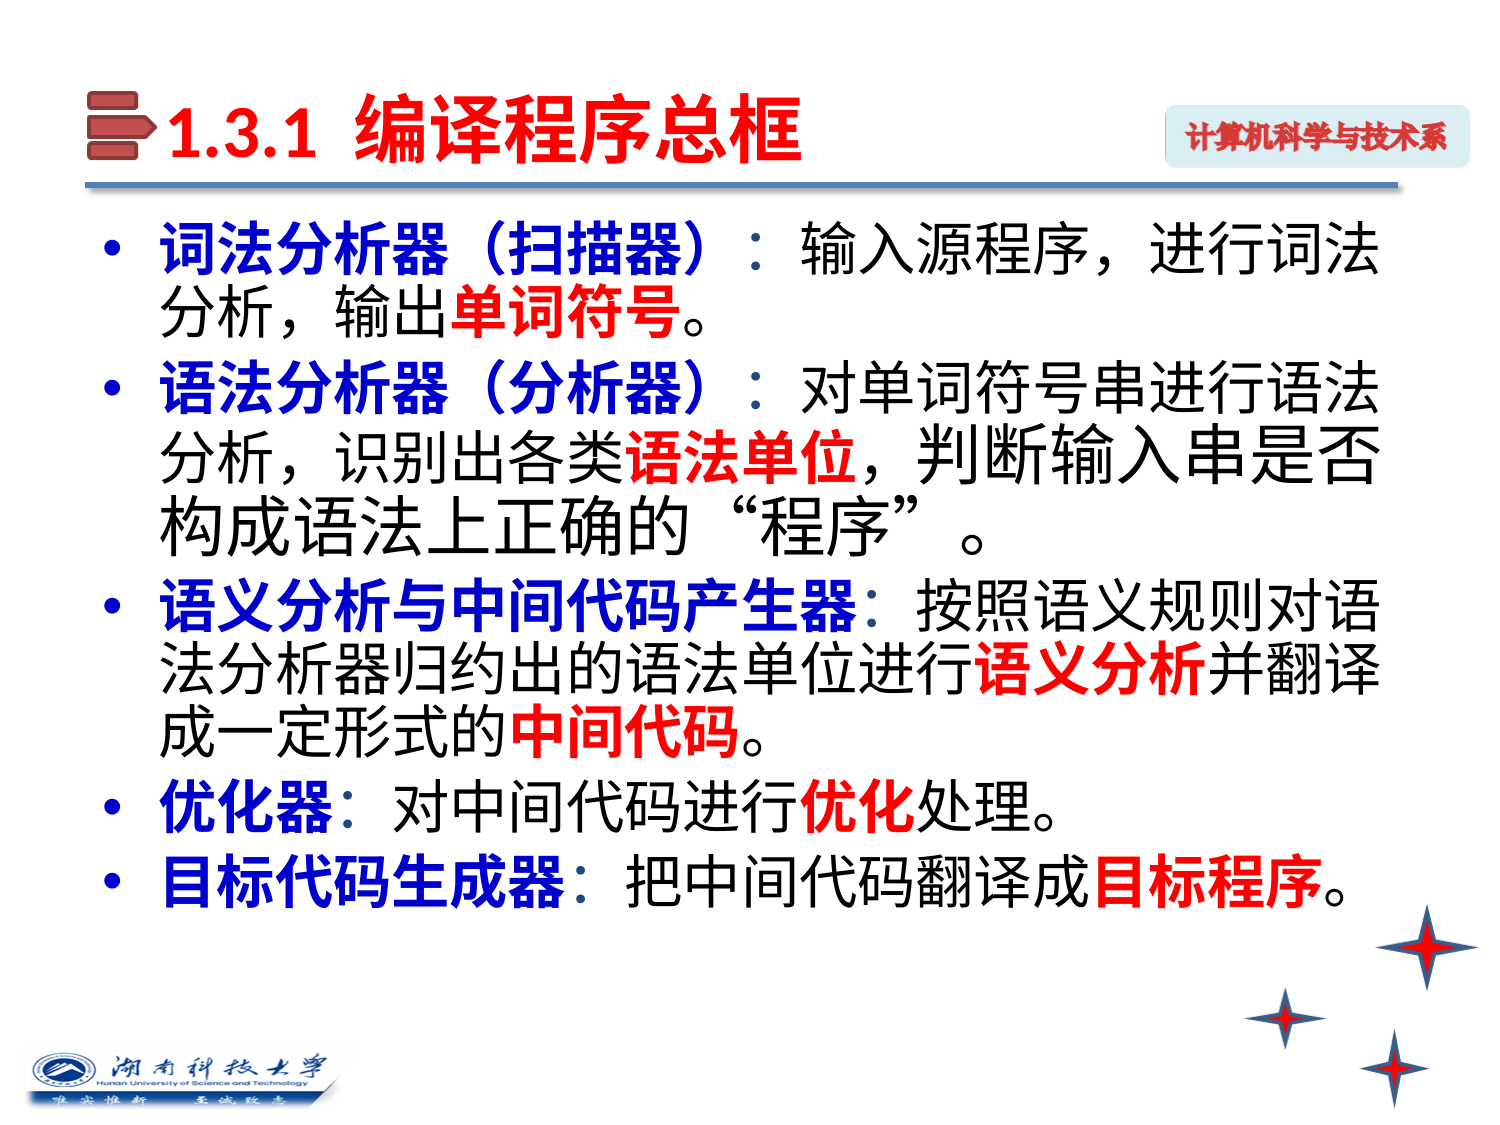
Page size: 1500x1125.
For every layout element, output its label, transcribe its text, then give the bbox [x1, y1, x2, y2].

picture [21, 91, 1479, 1113]
title 1.3.1 编译程序总框 [150, 75, 1163, 175]
list 词法分析器（扫描器）：输入源程序，进行词法分析，输出单词符号。 语法分析器（分析器）：对单词符号串进行语法分析，识别出各类语法单位，判断输入串是否构成语法上正确的“程序”。 语义分析与中间代码产生器：按照语义规则对语法分析器归约出的语法单位进行语义分析并翻译成一定形式的中间代码。 优化器：对中间代码进行优化处理。 目标代码生成器：把中间代码翻译成目标程序。 [87, 212, 1438, 955]
